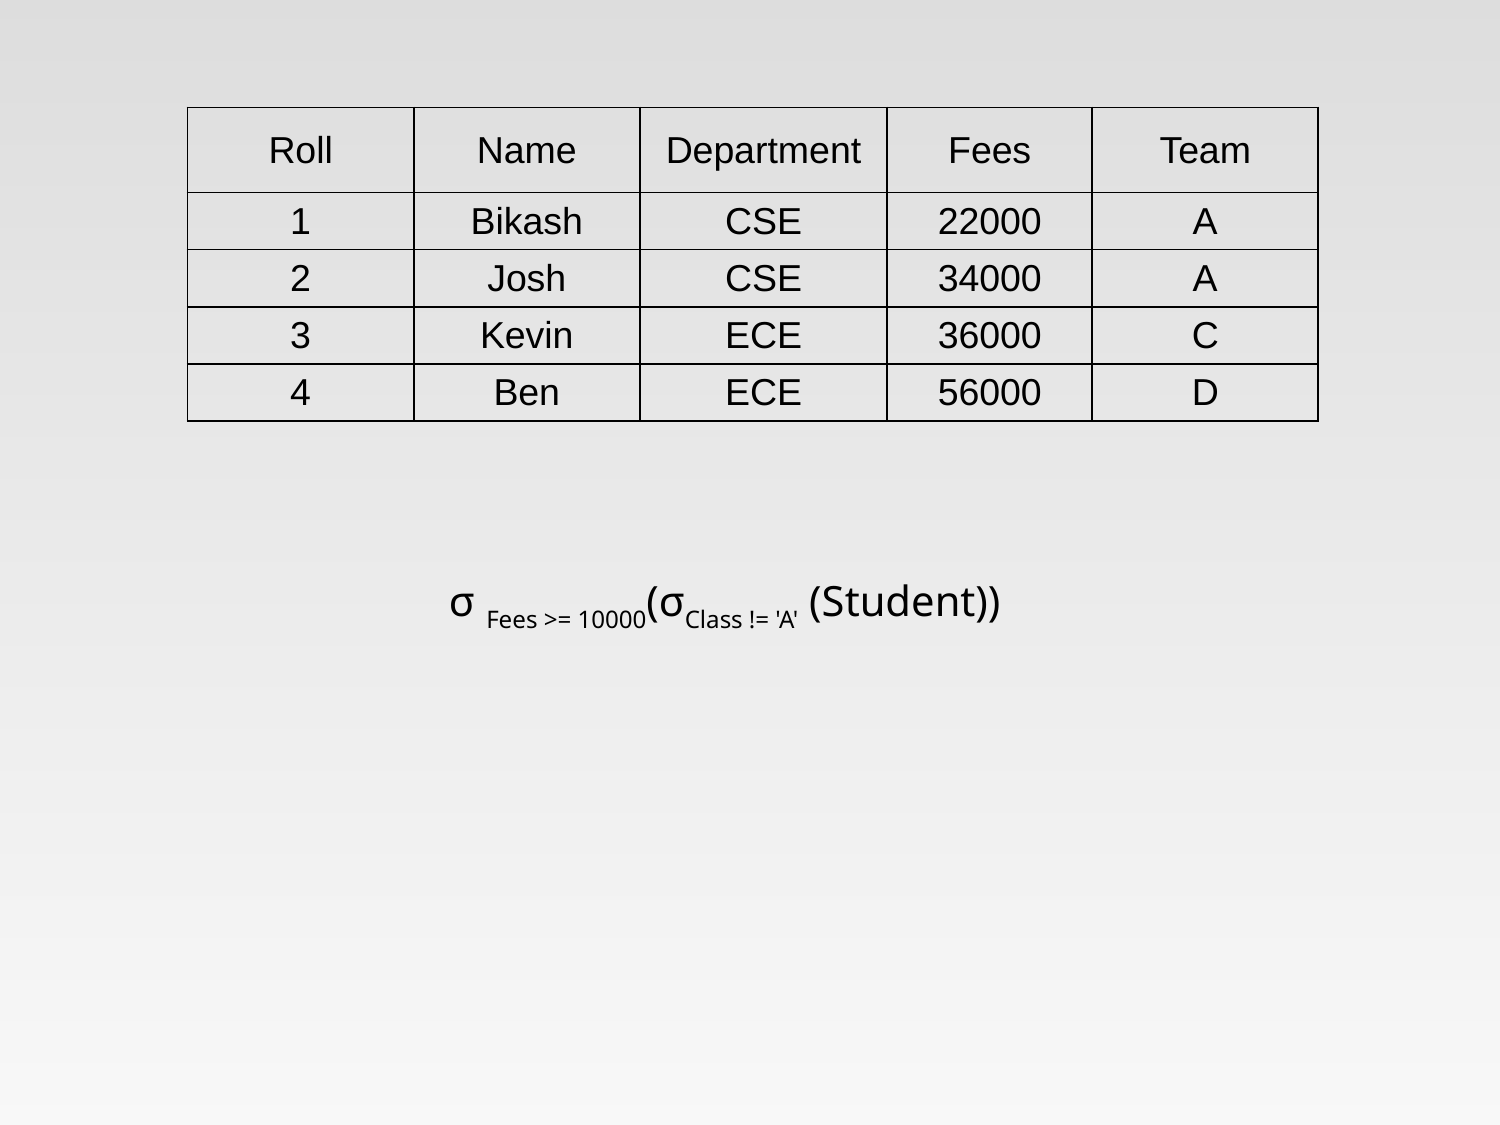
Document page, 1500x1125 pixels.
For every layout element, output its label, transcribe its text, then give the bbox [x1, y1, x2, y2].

table_cell Josh [415, 250, 639, 306]
table_cell A [1093, 250, 1317, 306]
table_cell 56000 [888, 365, 1091, 420]
table_header Fees [888, 108, 1091, 192]
table_cell 22000 [888, 193, 1091, 249]
table_cell Bikash [415, 193, 639, 249]
table_cell A [1093, 193, 1317, 249]
table_cell Kevin [415, 308, 639, 363]
table_cell ECE [641, 365, 886, 420]
table_header Name [415, 108, 639, 192]
table_cell 3 [188, 308, 413, 363]
table_cell 1 [188, 193, 413, 249]
table_cell Ben [415, 365, 639, 420]
table_cell CSE [641, 193, 886, 249]
text_box σ Fees >= 10000(σClass != 'A' (Student)) [434, 566, 1072, 641]
table_header Team [1093, 108, 1317, 192]
table_cell CSE [641, 250, 886, 306]
table_header Roll [188, 108, 413, 192]
table_cell 36000 [888, 308, 1091, 363]
table_cell 4 [188, 365, 413, 420]
table_header Department [641, 108, 886, 192]
table_cell ECE [641, 308, 886, 363]
table_cell C [1093, 308, 1317, 363]
table_cell 2 [188, 250, 413, 306]
table_cell 34000 [888, 250, 1091, 306]
table_cell D [1093, 365, 1317, 420]
